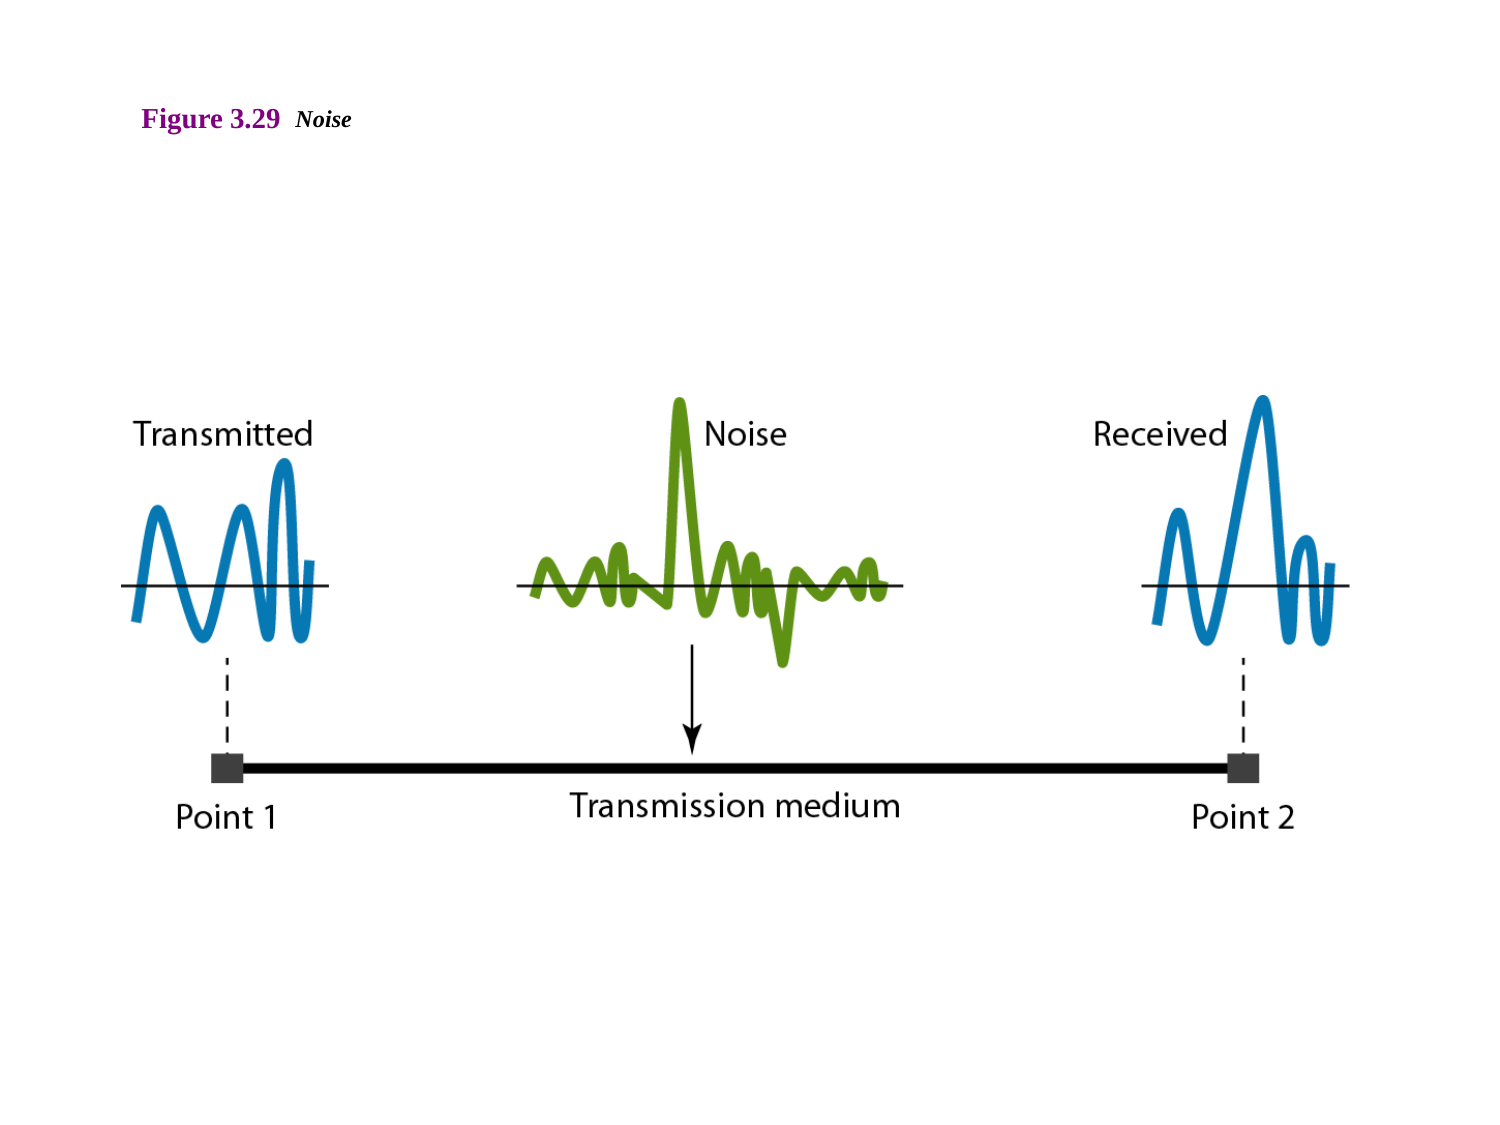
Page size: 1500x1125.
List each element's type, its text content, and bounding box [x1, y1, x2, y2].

text_box Figure 3.29 Noise [126, 62, 368, 142]
picture [121, 394, 1351, 838]
